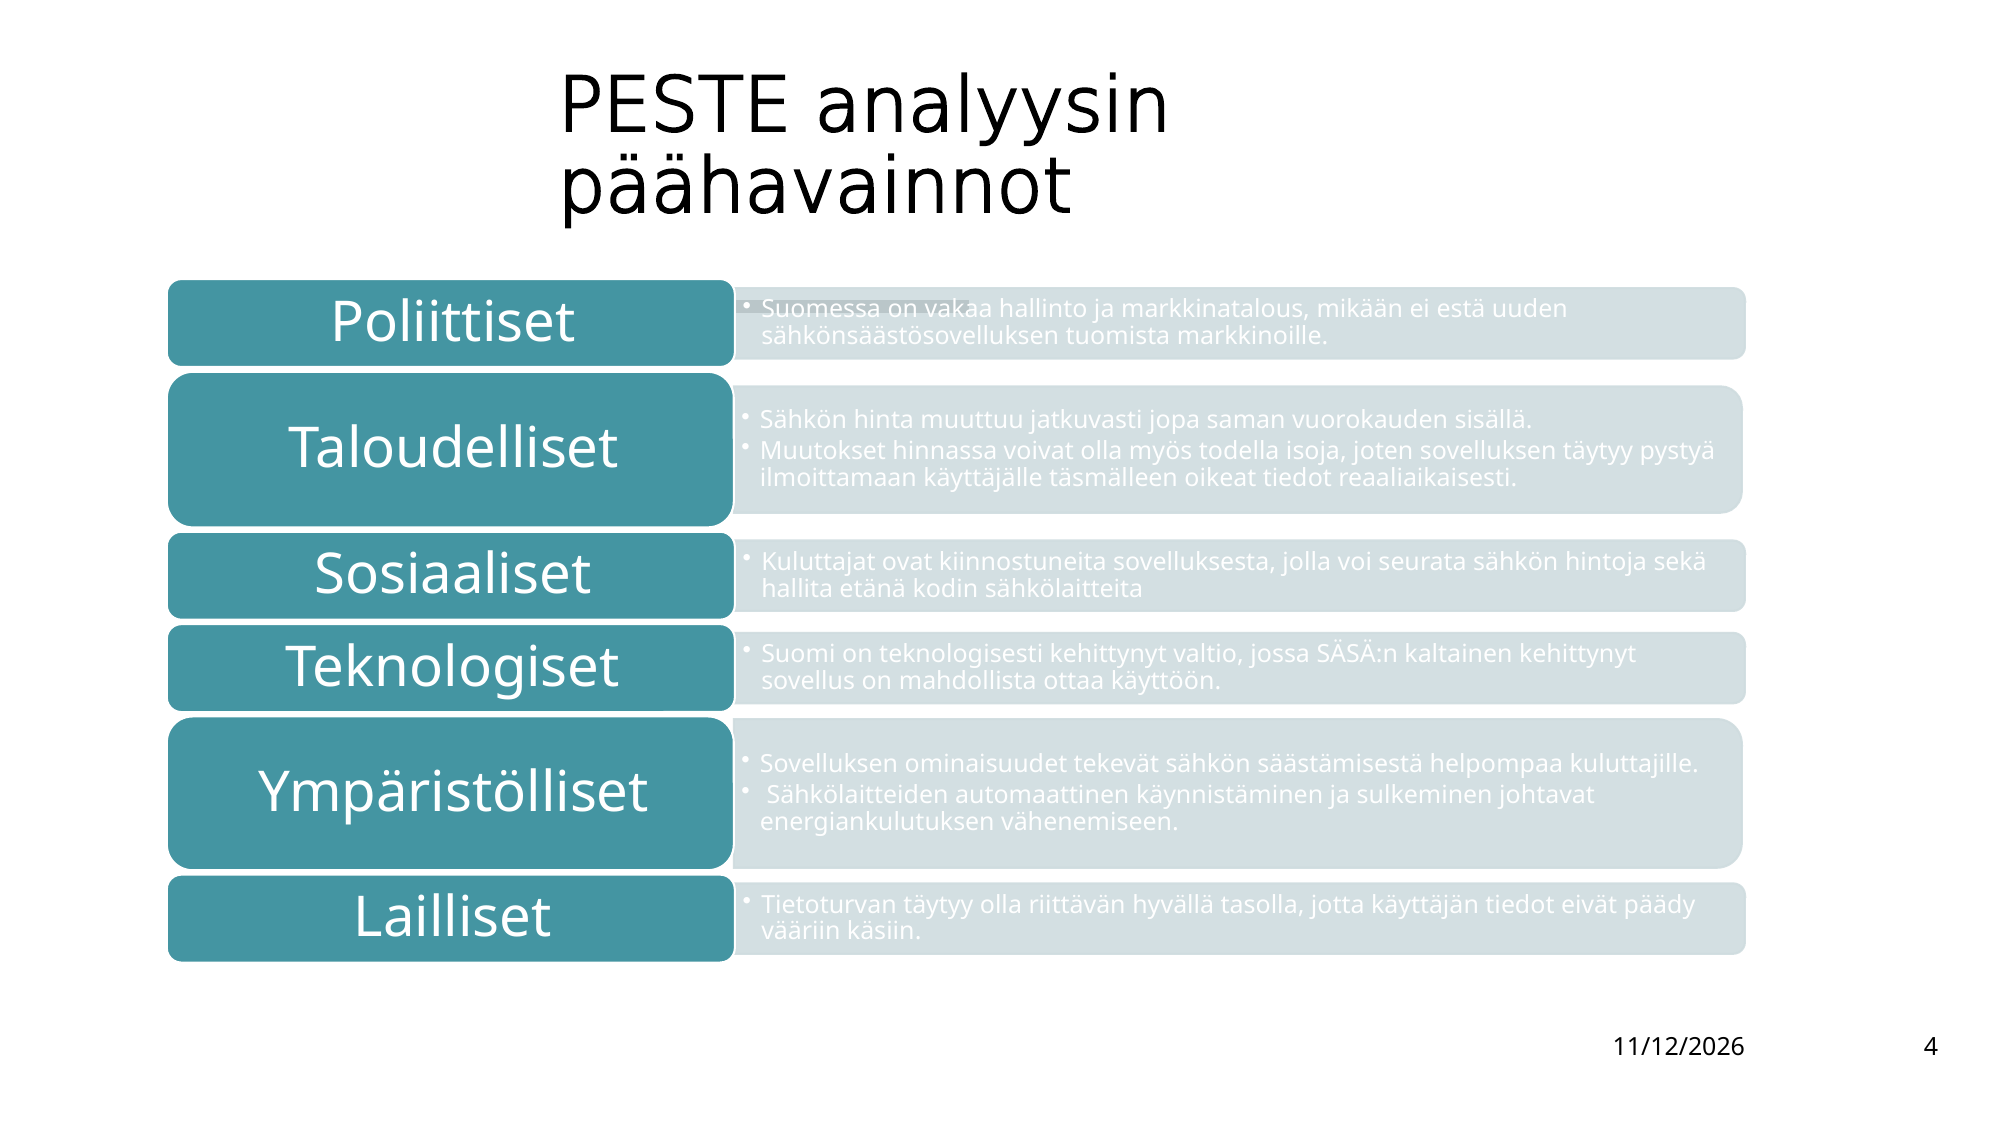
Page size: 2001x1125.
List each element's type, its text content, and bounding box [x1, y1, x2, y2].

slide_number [1612, 1032, 1863, 1063]
title PESTE analyysin päähavainnot [558, 30, 1633, 228]
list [166, 279, 1745, 963]
slide_number 4 [1885, 1032, 1954, 1063]
